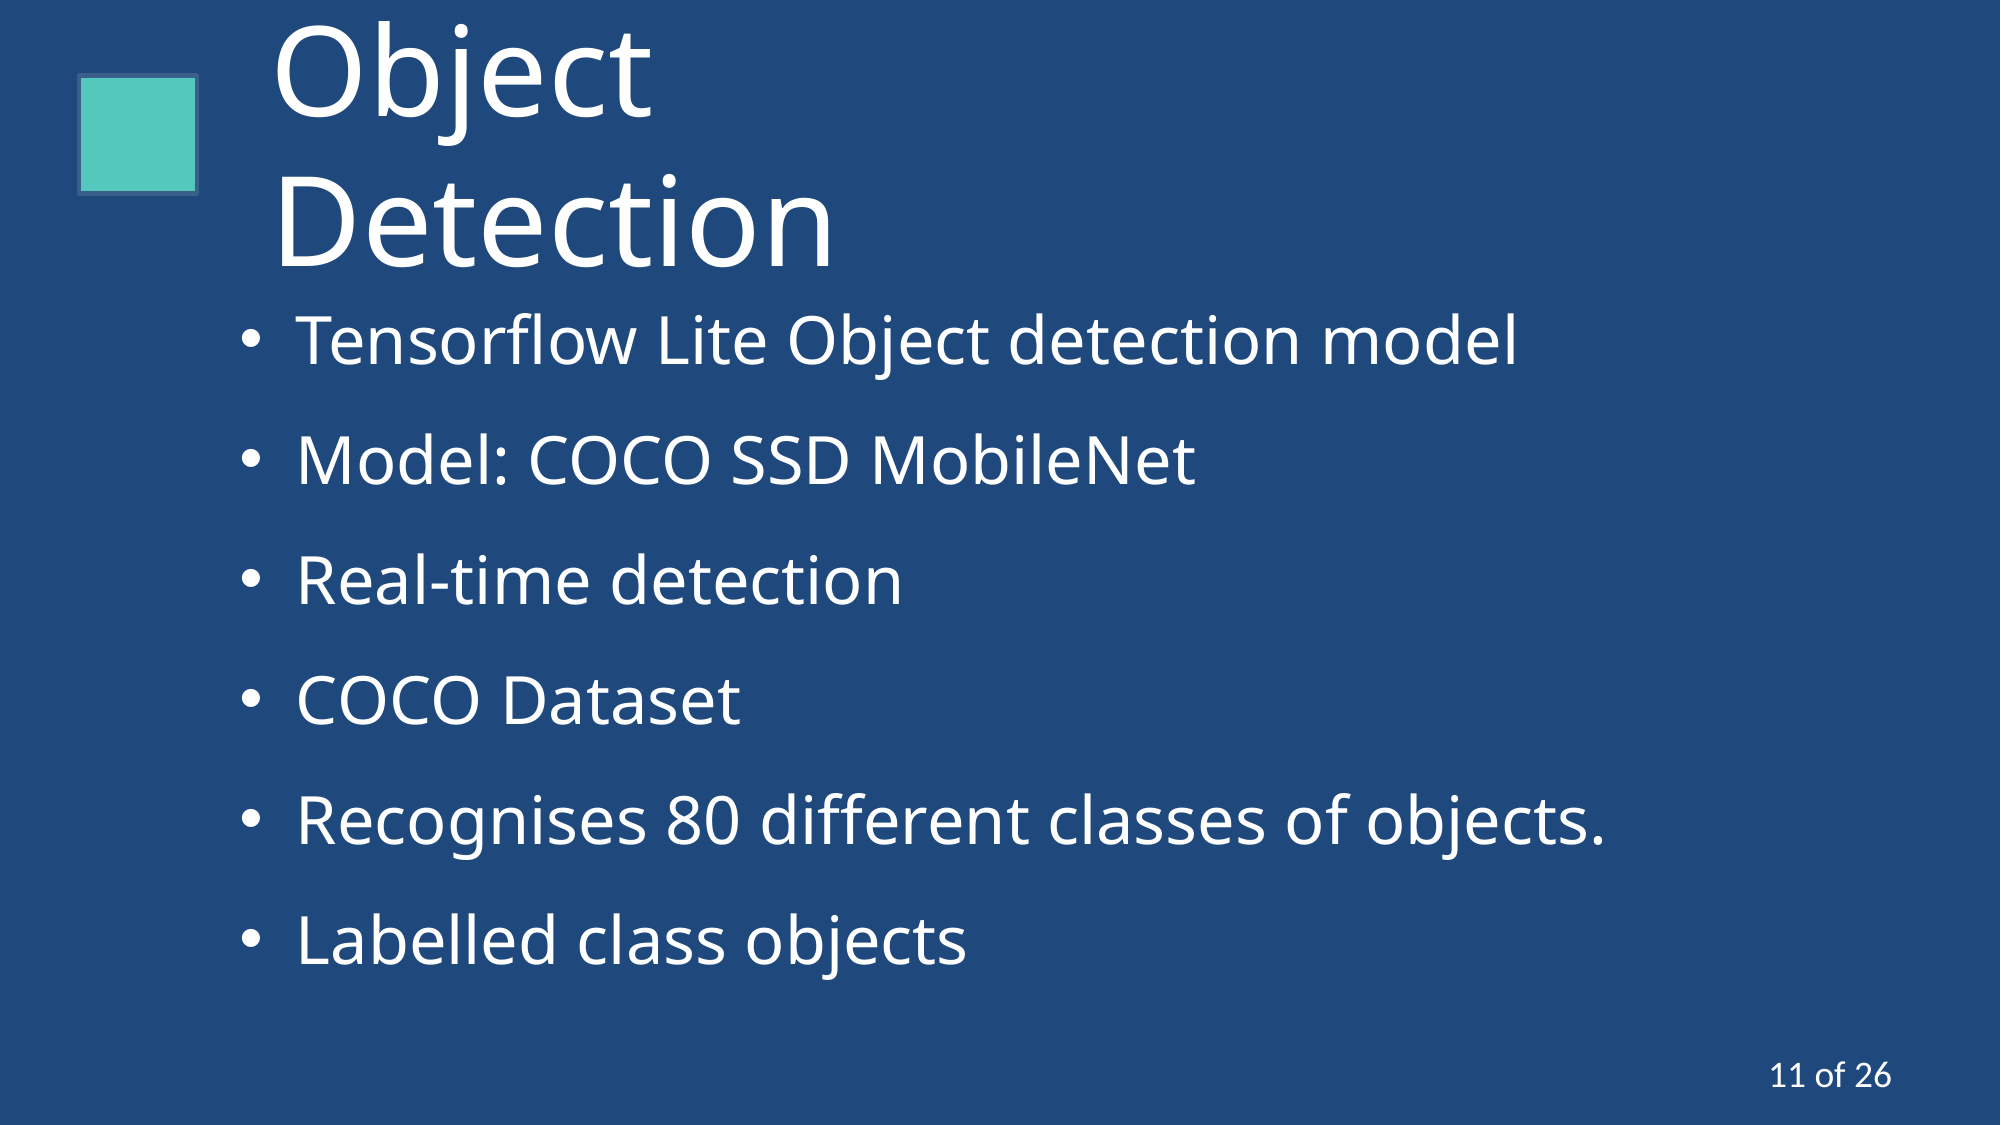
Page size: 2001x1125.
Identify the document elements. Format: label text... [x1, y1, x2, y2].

text_box Tensorflow Lite Object detection model Model: COCO SSD MobileNet Real-time detection COCO Dataset Recognises 80 different classes of objects. Labelled class objects [149, 250, 1910, 1060]
text_box [77, 73, 199, 196]
text_box Object Detection [255, 75, 1213, 208]
